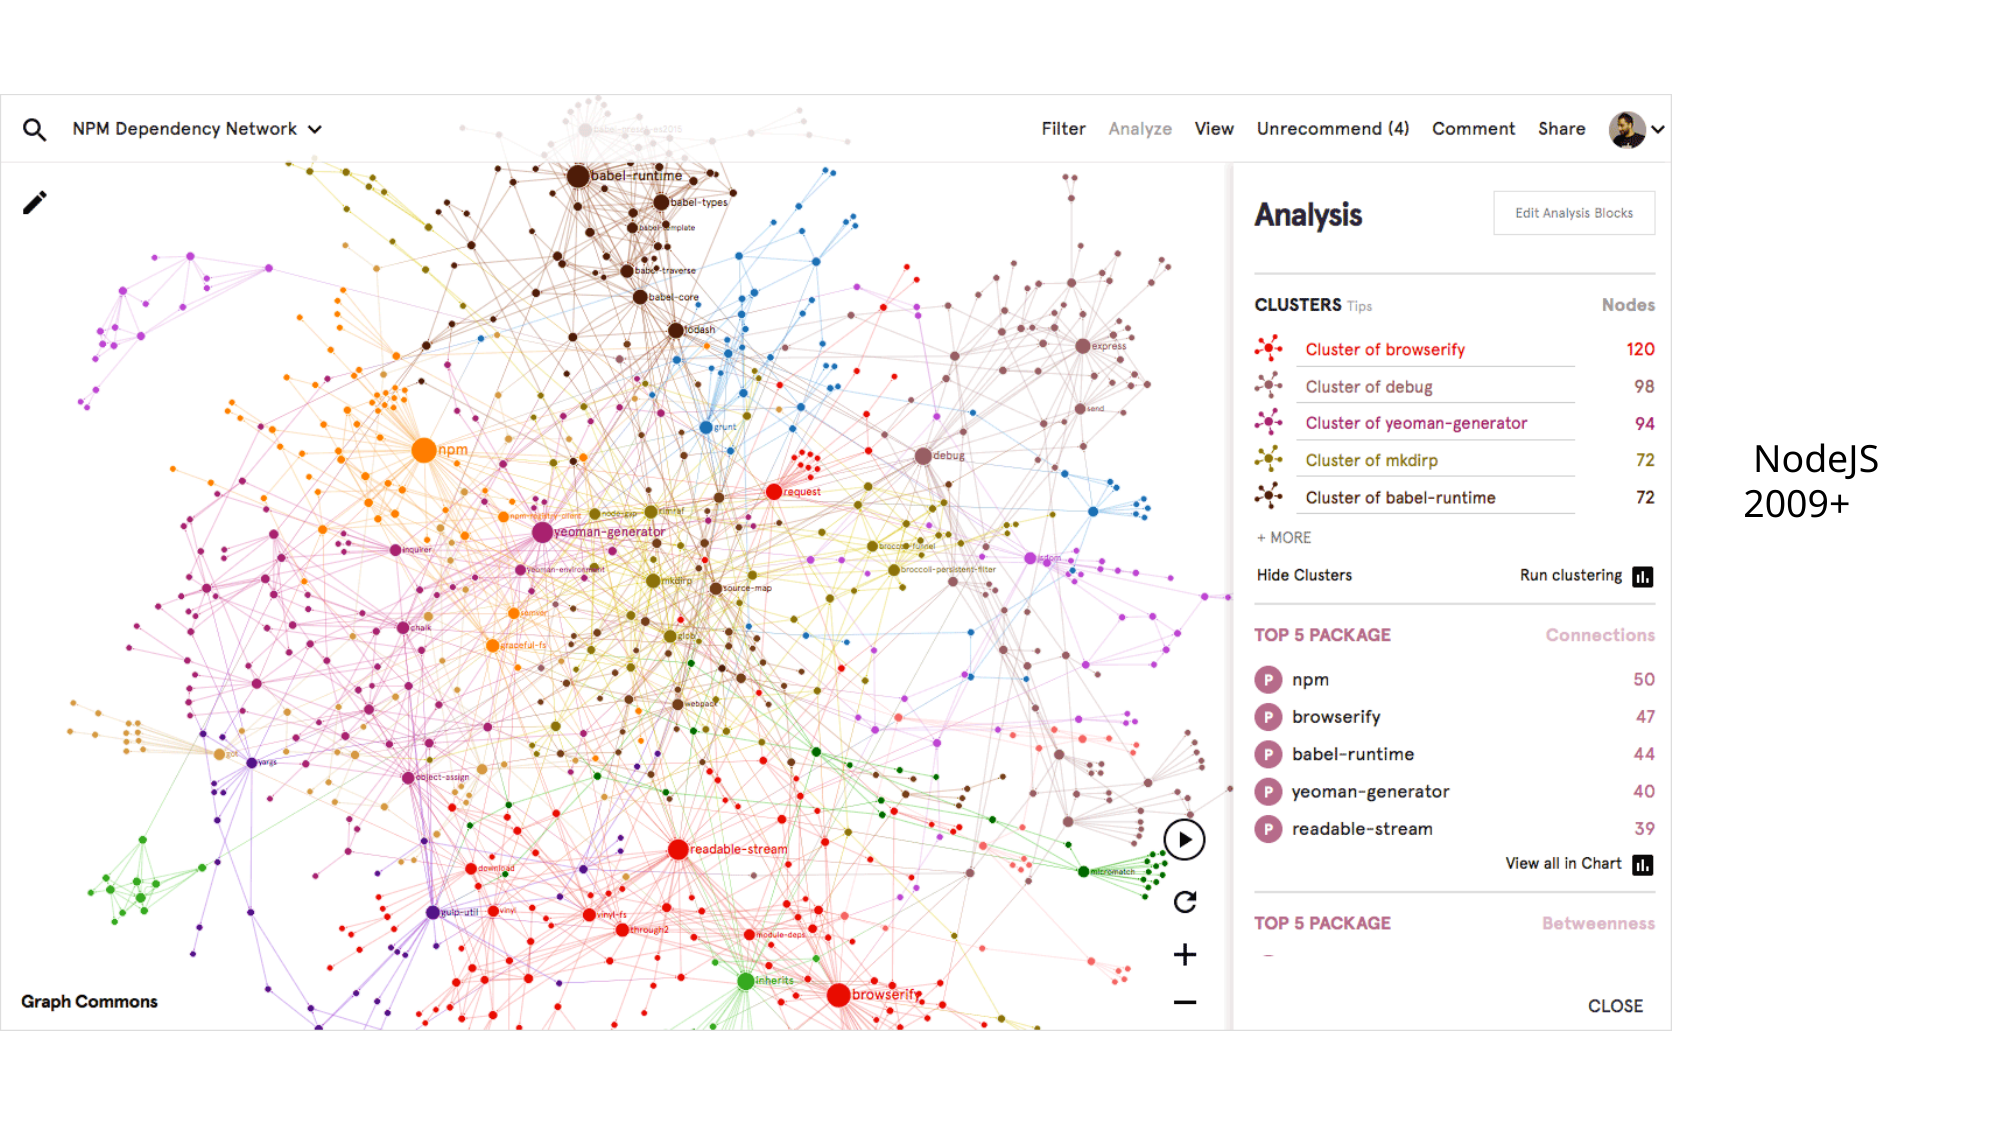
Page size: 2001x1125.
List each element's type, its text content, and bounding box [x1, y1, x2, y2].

picture [0, 94, 1672, 1031]
text_box NodeJS 2009+ [1728, 427, 1895, 533]
